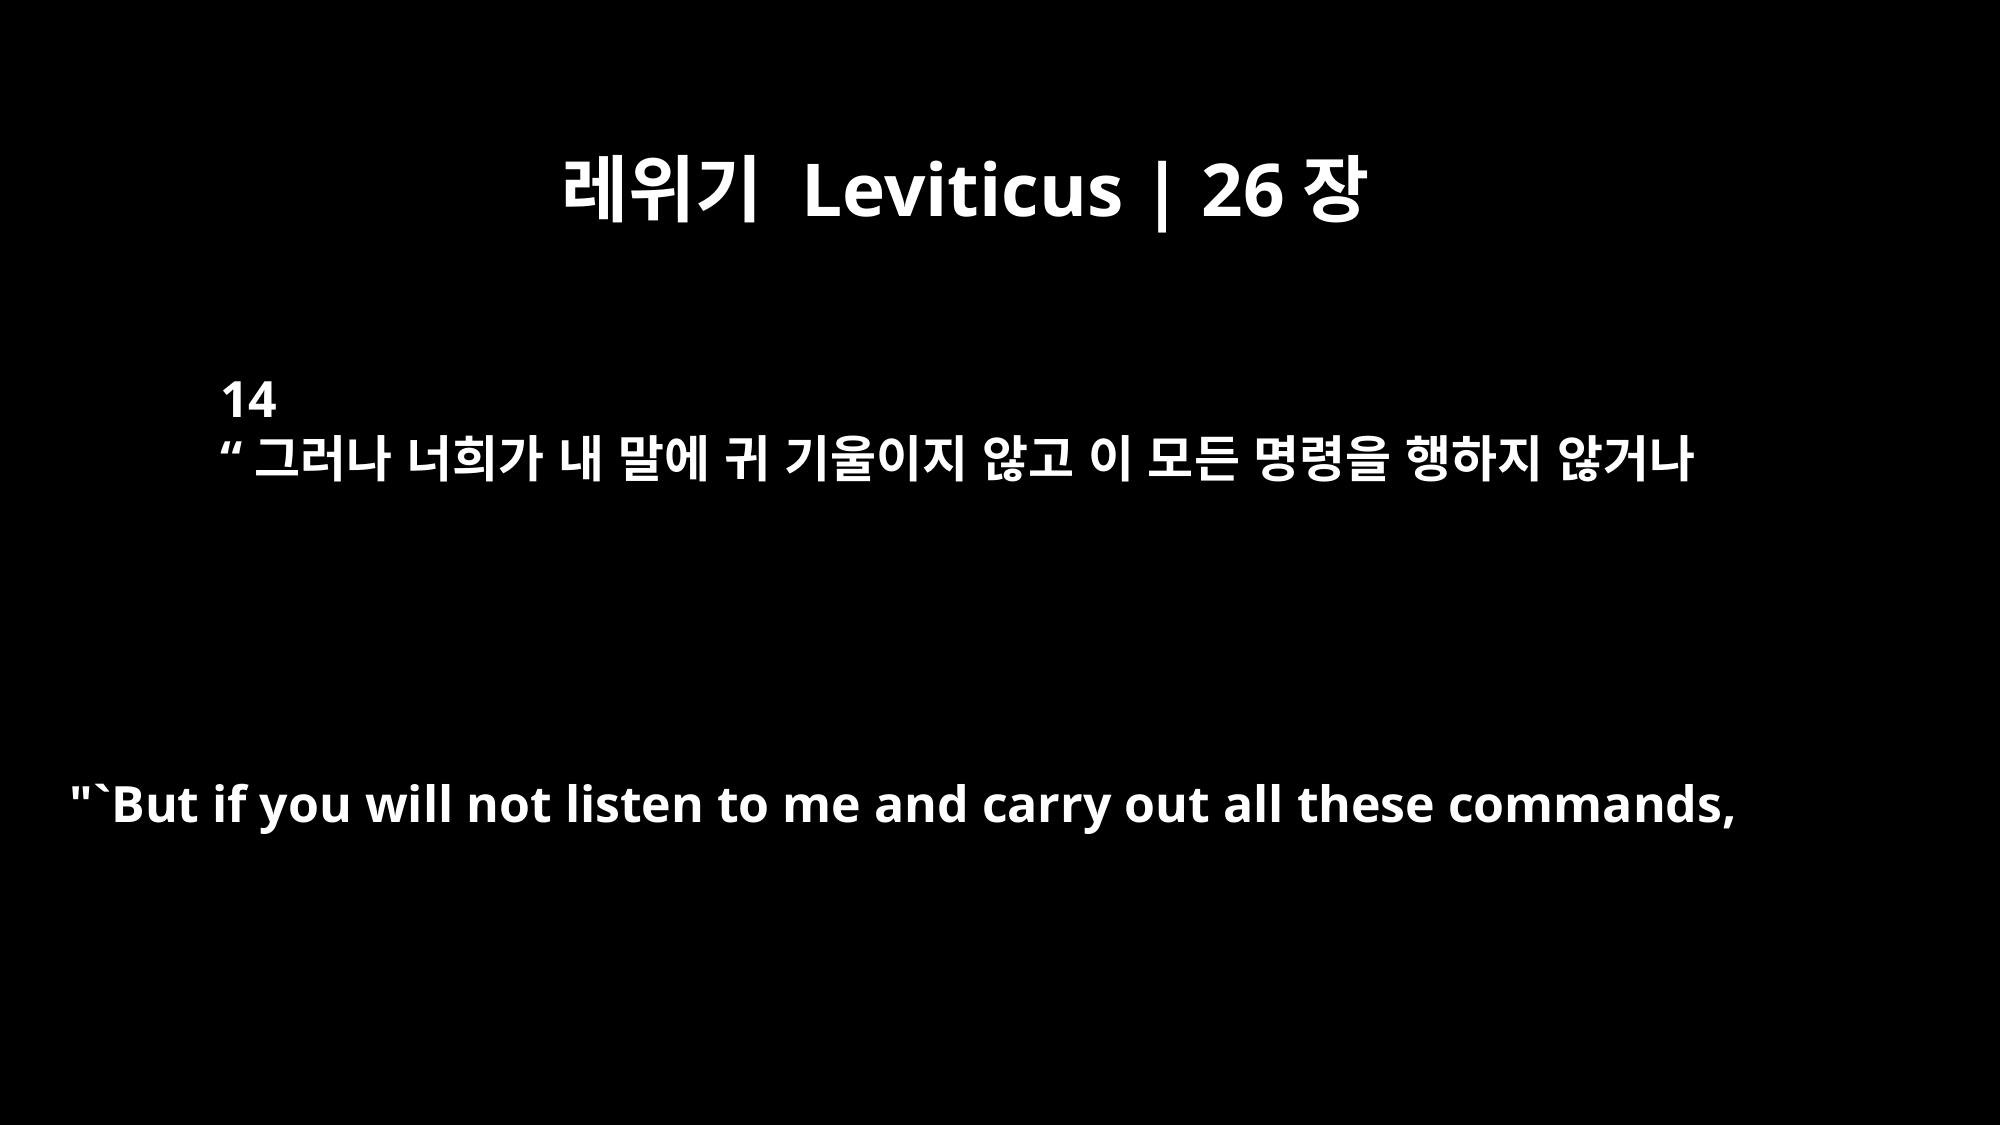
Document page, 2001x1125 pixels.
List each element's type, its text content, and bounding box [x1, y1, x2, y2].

text_box "`But if you will not listen to me and carry out all these commands, [55, 764, 1753, 840]
text_box 14 “그러나 너희가 내 말에 귀 기울이지 않고 이 모든 명령을 행하지 않거나 [205, 359, 1712, 495]
text_box 레위기 Leviticus | 26장 [546, 136, 1386, 239]
